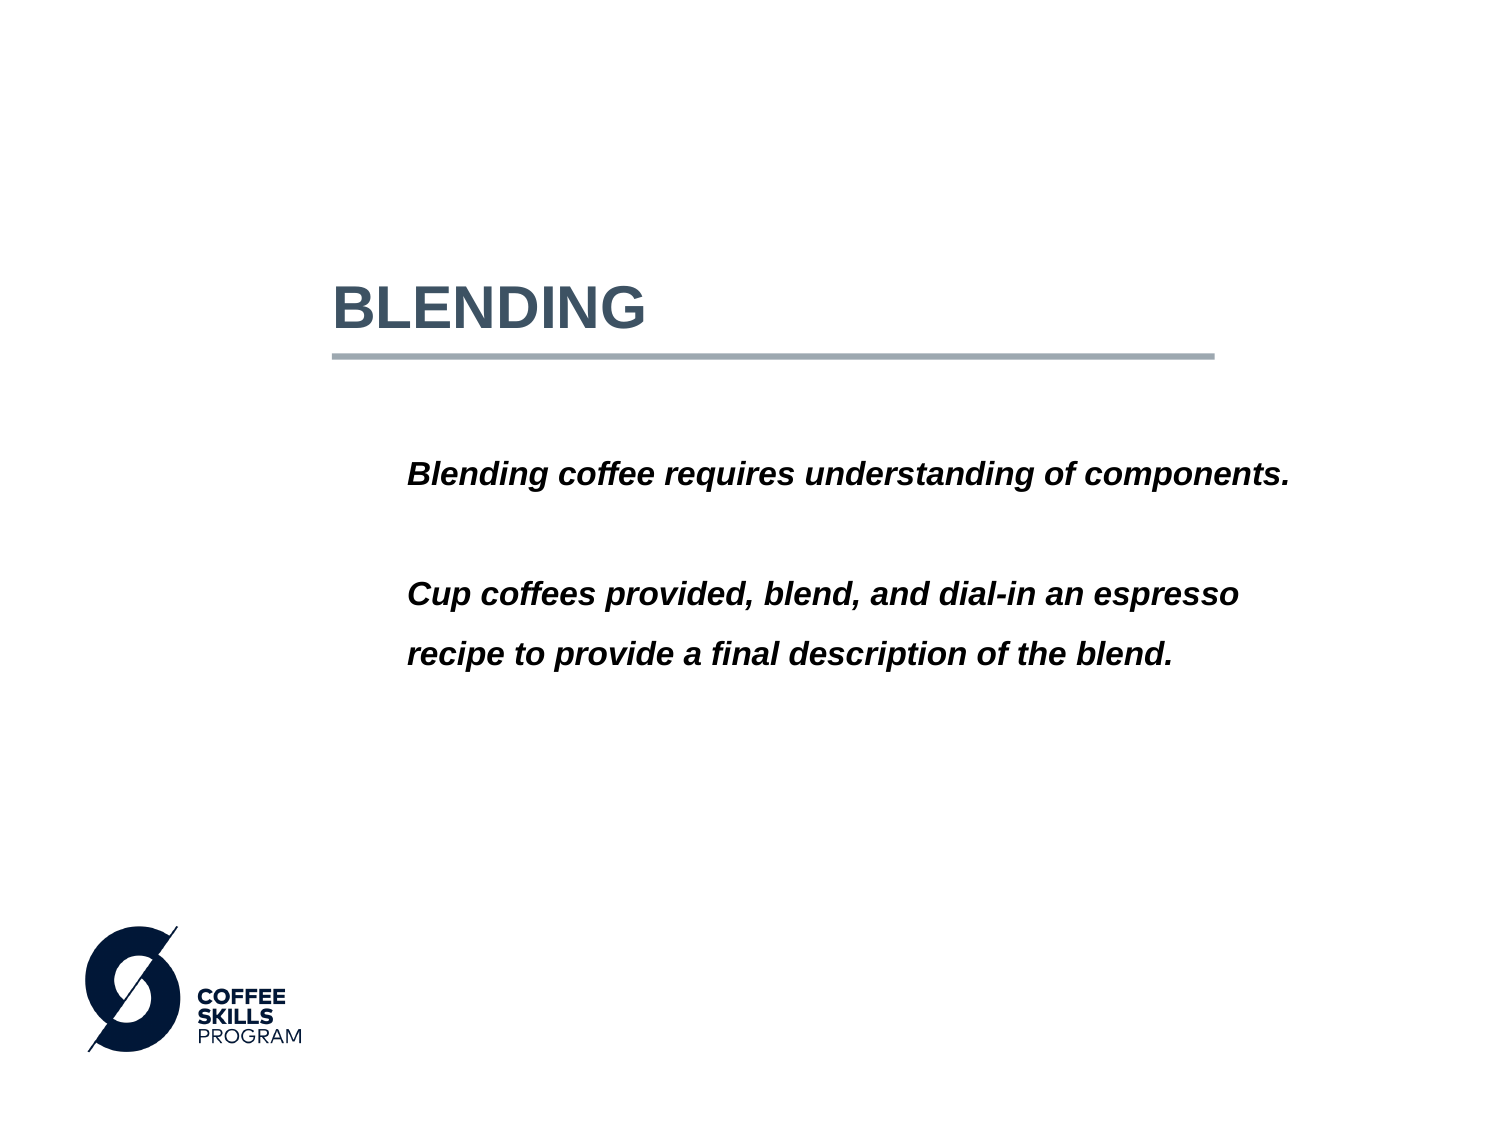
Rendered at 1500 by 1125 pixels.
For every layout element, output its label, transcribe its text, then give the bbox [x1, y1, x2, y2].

text_box BLENDING [317, 260, 1247, 417]
text_box Blending coffee requires understanding of components. Cup coffees provided, blend, and dial-in an espresso recipe to provide a final description of the blend. [317, 417, 1324, 908]
picture [62, 907, 313, 1068]
